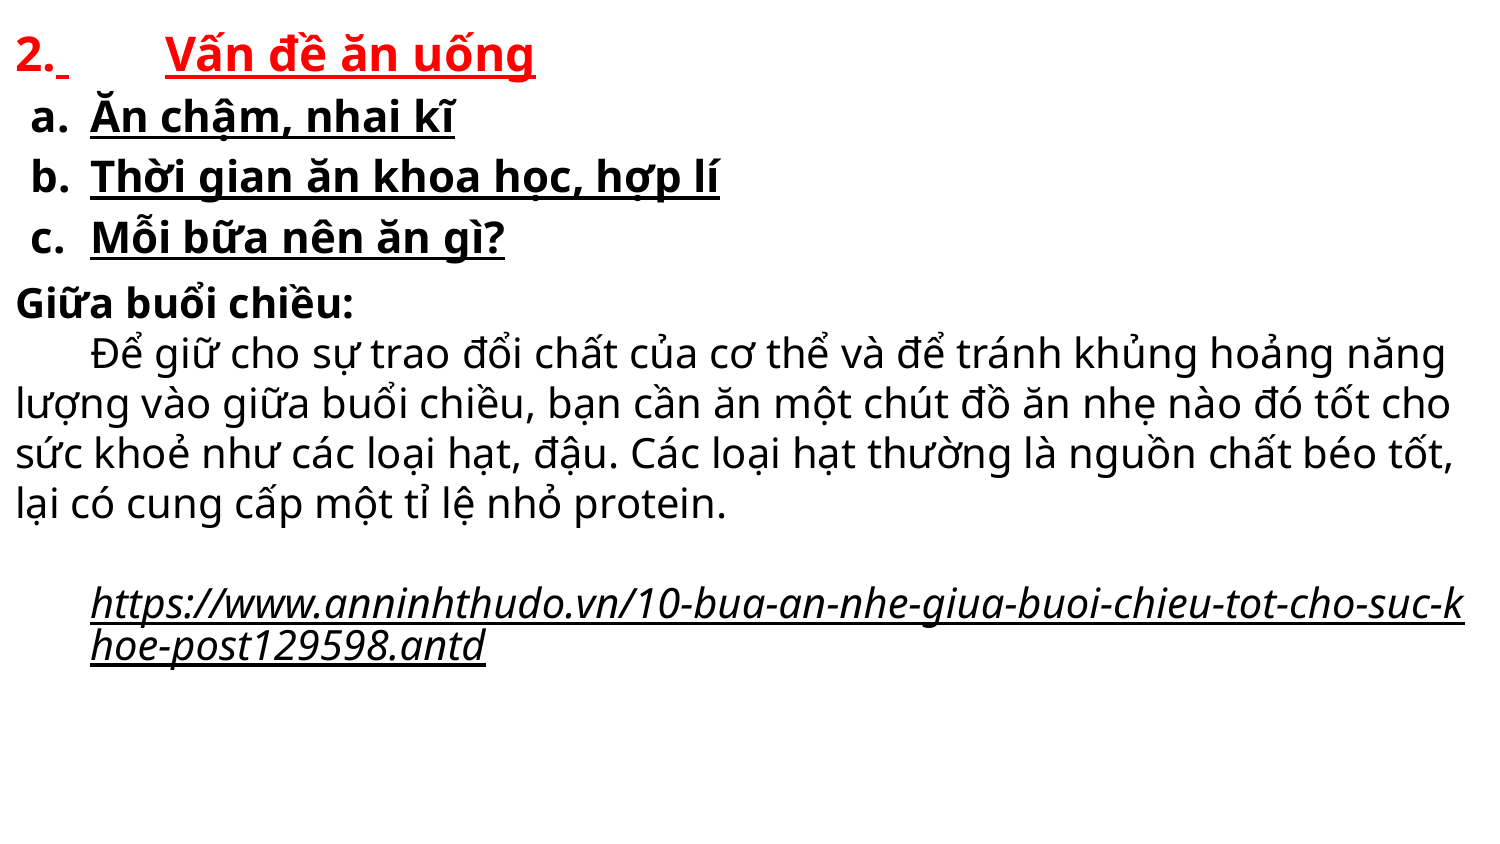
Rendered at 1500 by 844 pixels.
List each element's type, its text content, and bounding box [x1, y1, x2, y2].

text_box Giữa buổi chiều: Để giữ cho sự trao đổi chất của cơ thể và để tránh khủng hoảng năng lượng vào giữa buổi chiều, bạn cần ăn một chút đồ ăn nhẹ nào đó tốt cho sức khoẻ như các loại hạt, đậu. Các loại hạt thường là nguồn chất béo tốt, lại có cung cấp một tỉ lệ nhỏ protein. https://www.anninhthudo.vn/10-bua-an-nhe-giua-buoi-chieu-tot-cho-suc-khoe-post129598.antd [0, 261, 1500, 844]
text_box 2. Vấn đề ăn uống Ăn chậm, nhai kĩ Thời gian ăn khoa học, hợp lí Mỗi bữa nên ăn gì? [0, 0, 1112, 261]
